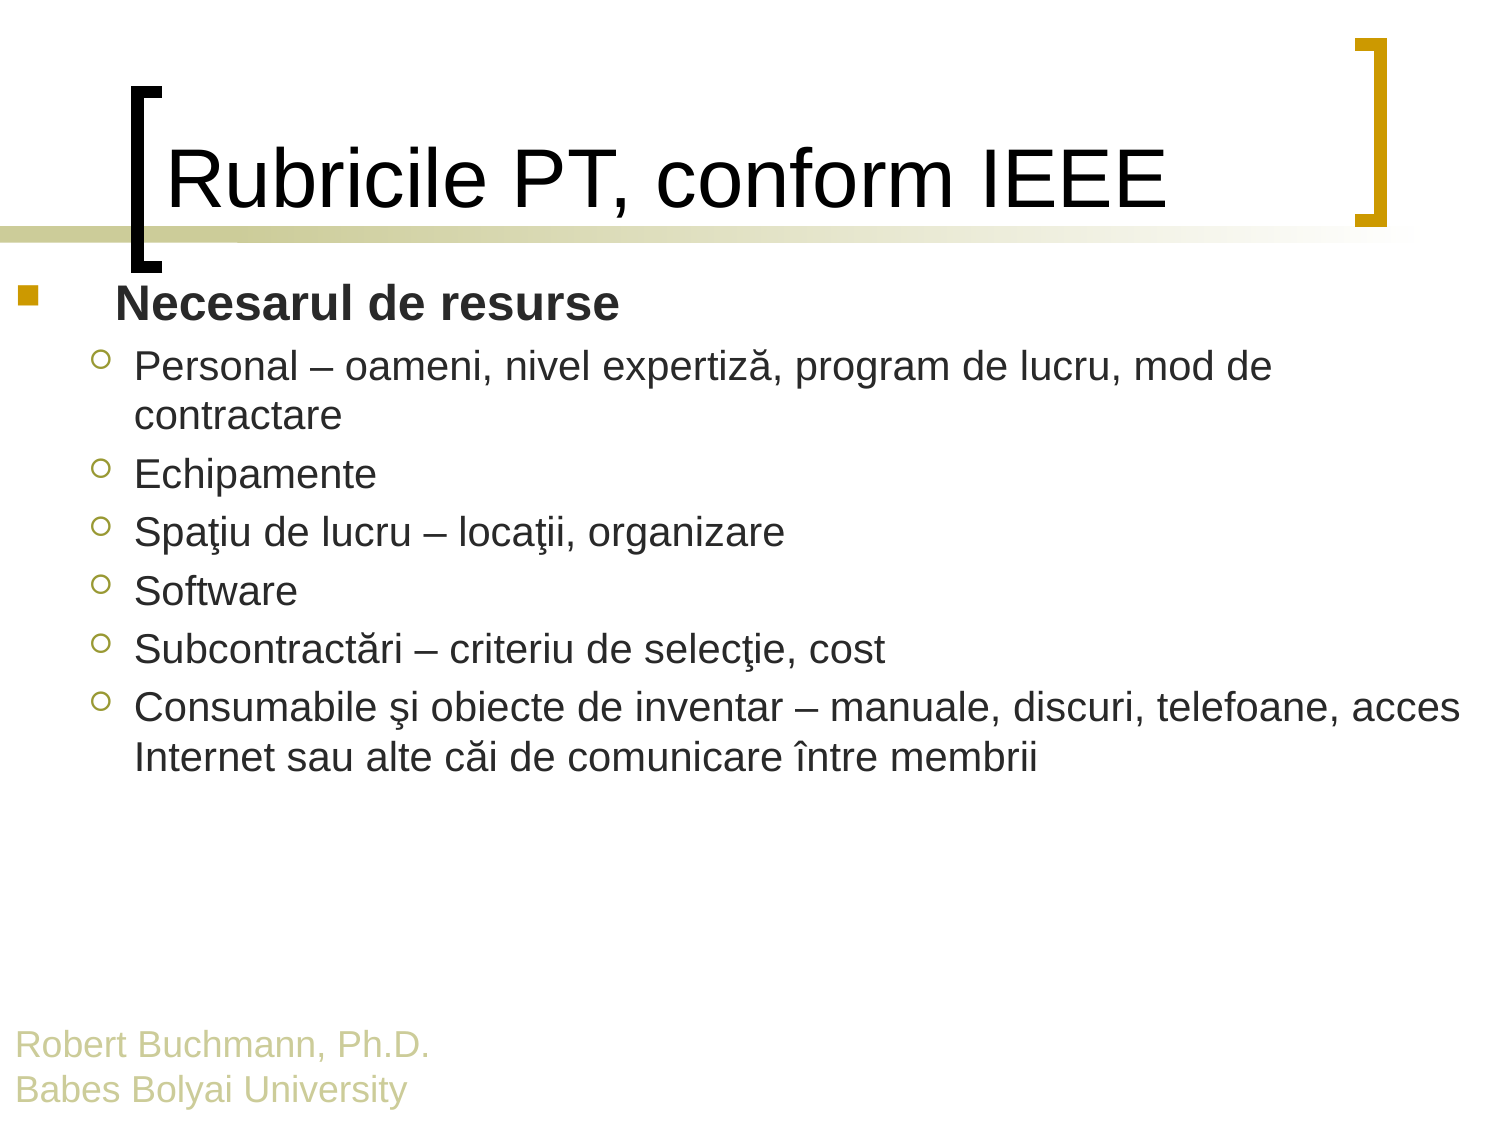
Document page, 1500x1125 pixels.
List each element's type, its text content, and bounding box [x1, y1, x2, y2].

list Necesarul de resurse Personal – oameni, nivel expertiză, program de lucru, mod de contractare Echipamente Spaţiu de lucru – locaţii, organizare Software Subcontractări – criteriu de selecţie, cost Consumabile şi obiecte de inventar – manuale, discuri, telefoane, acces Internet sau alte căi de comunicare între membrii [0, 262, 1500, 1125]
title Rubricile PT, conform IEEE [149, 0, 1413, 232]
